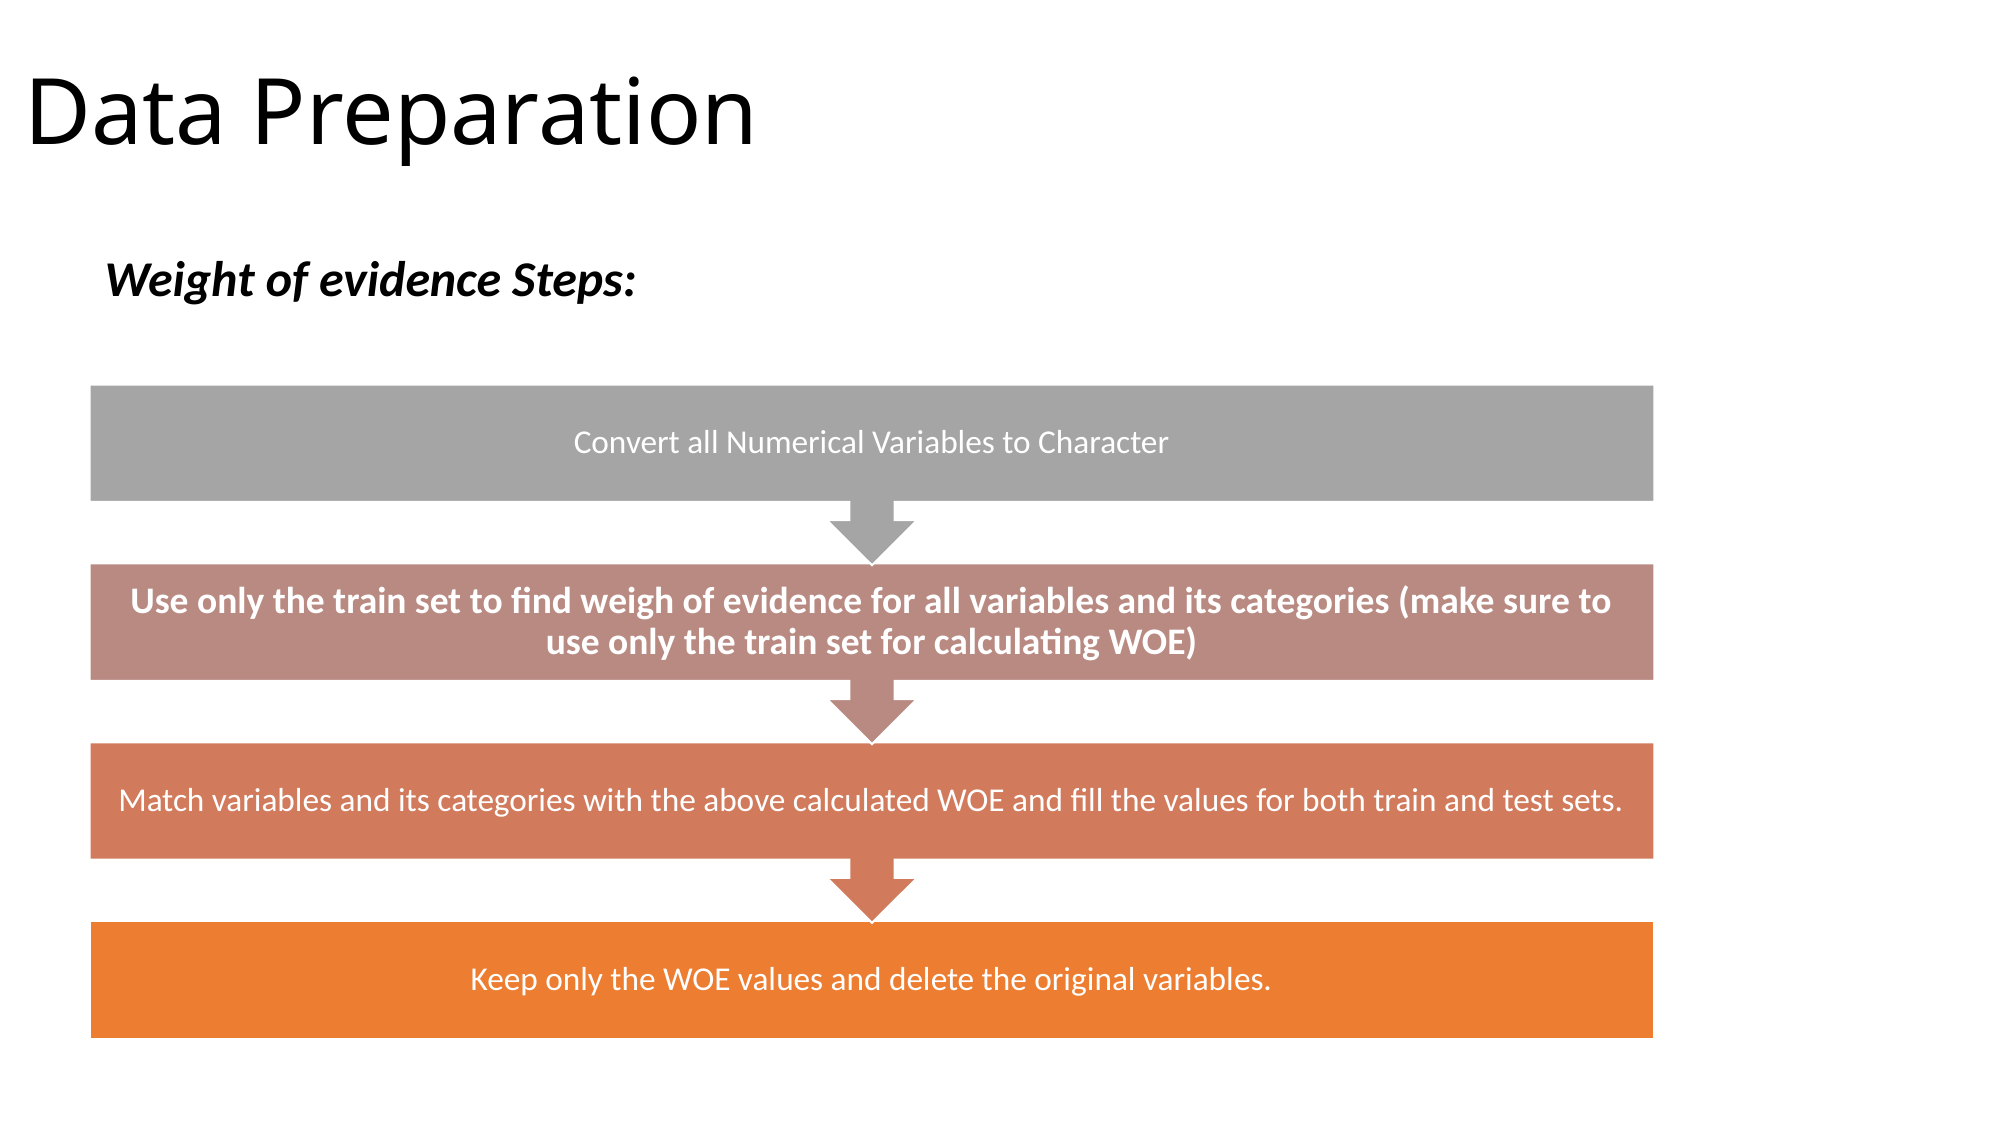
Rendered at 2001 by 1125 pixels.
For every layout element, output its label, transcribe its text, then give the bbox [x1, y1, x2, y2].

text_box Weight of evidence Steps: [89, 245, 669, 315]
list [89, 384, 1655, 1039]
title Data Preparation [9, 6, 1735, 224]
